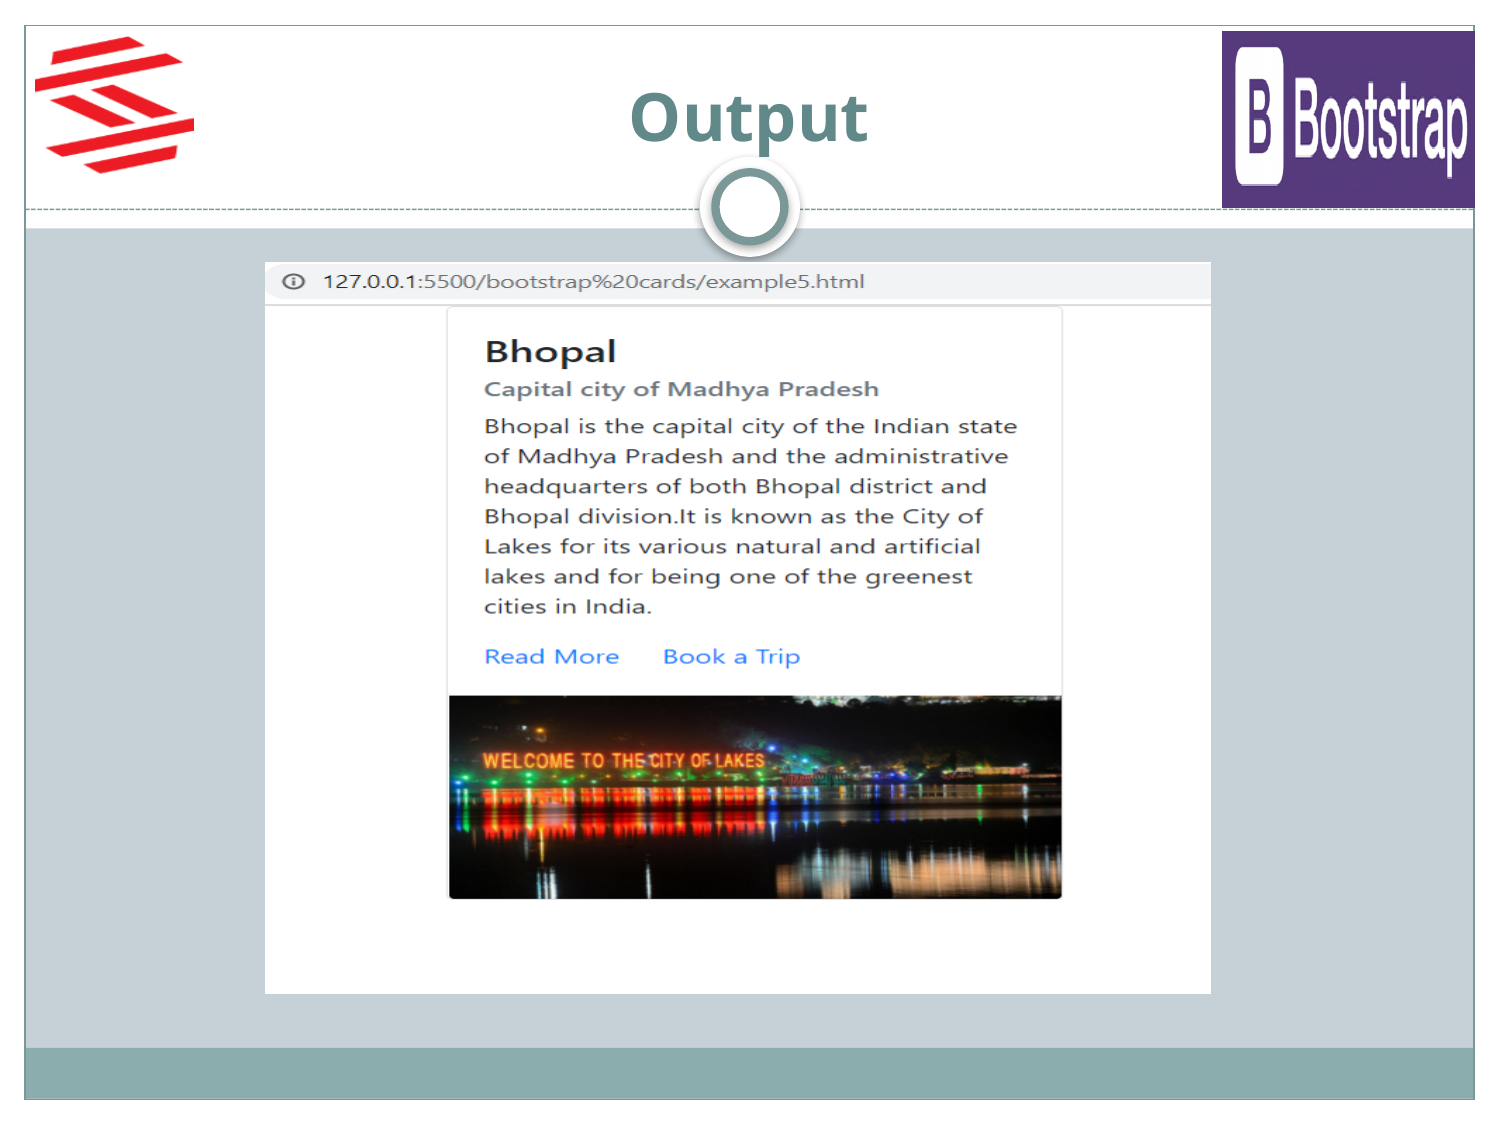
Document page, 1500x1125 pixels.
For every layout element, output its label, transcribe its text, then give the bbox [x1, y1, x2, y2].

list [265, 262, 1211, 994]
picture [1222, 31, 1475, 209]
picture [34, 34, 194, 180]
title Output [199, 37, 1216, 162]
